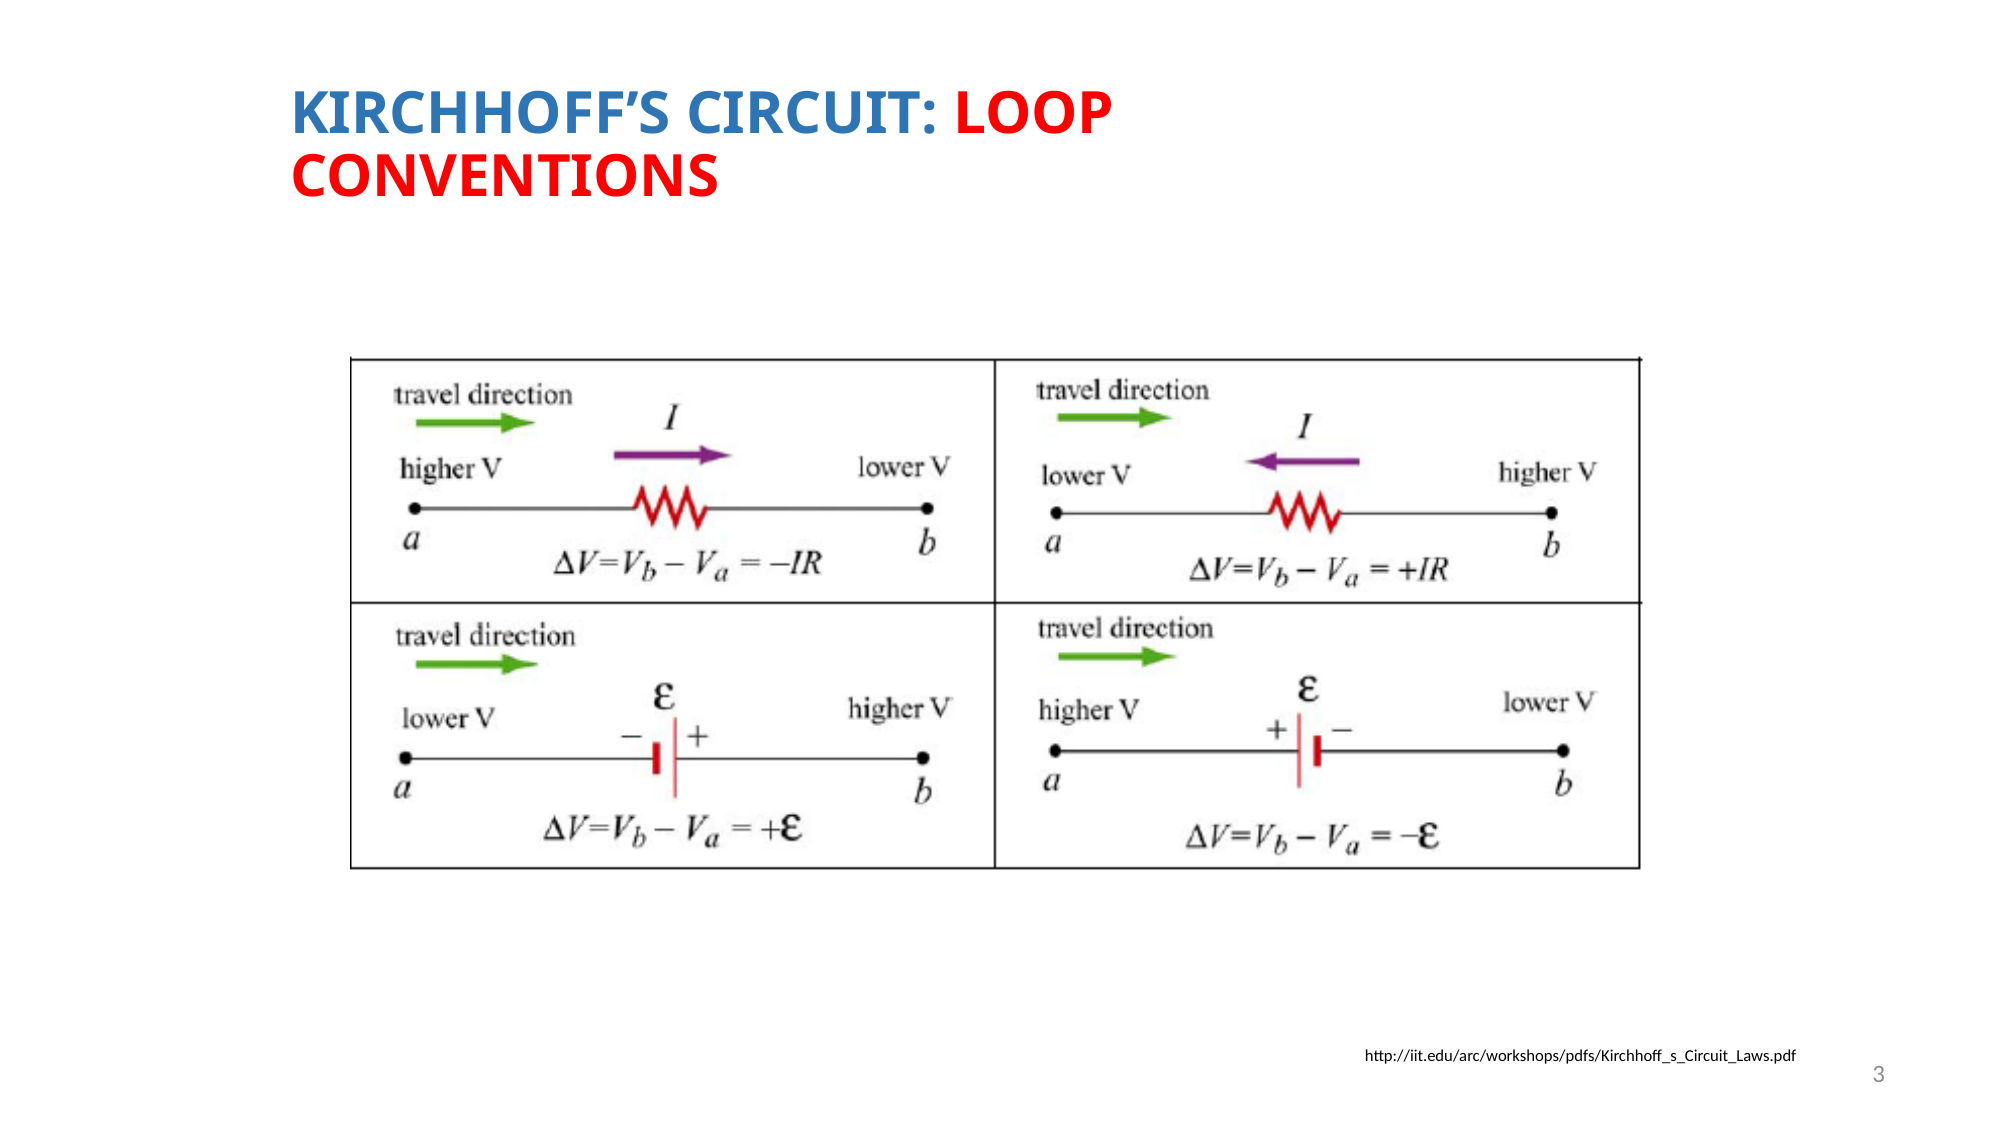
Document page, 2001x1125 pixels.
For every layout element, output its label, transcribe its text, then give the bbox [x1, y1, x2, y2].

picture [349, 337, 1648, 888]
slide_number 3 [1433, 1042, 1900, 1103]
text_box http://iit.edu/arc/workshops/pdfs/Kirchhoff_s_Circuit_Laws.pdf [1350, 1037, 1850, 1072]
text_box KIRCHHOFF’S CIRCUIT: LOOP CONVENTIONS [275, 37, 1500, 255]
